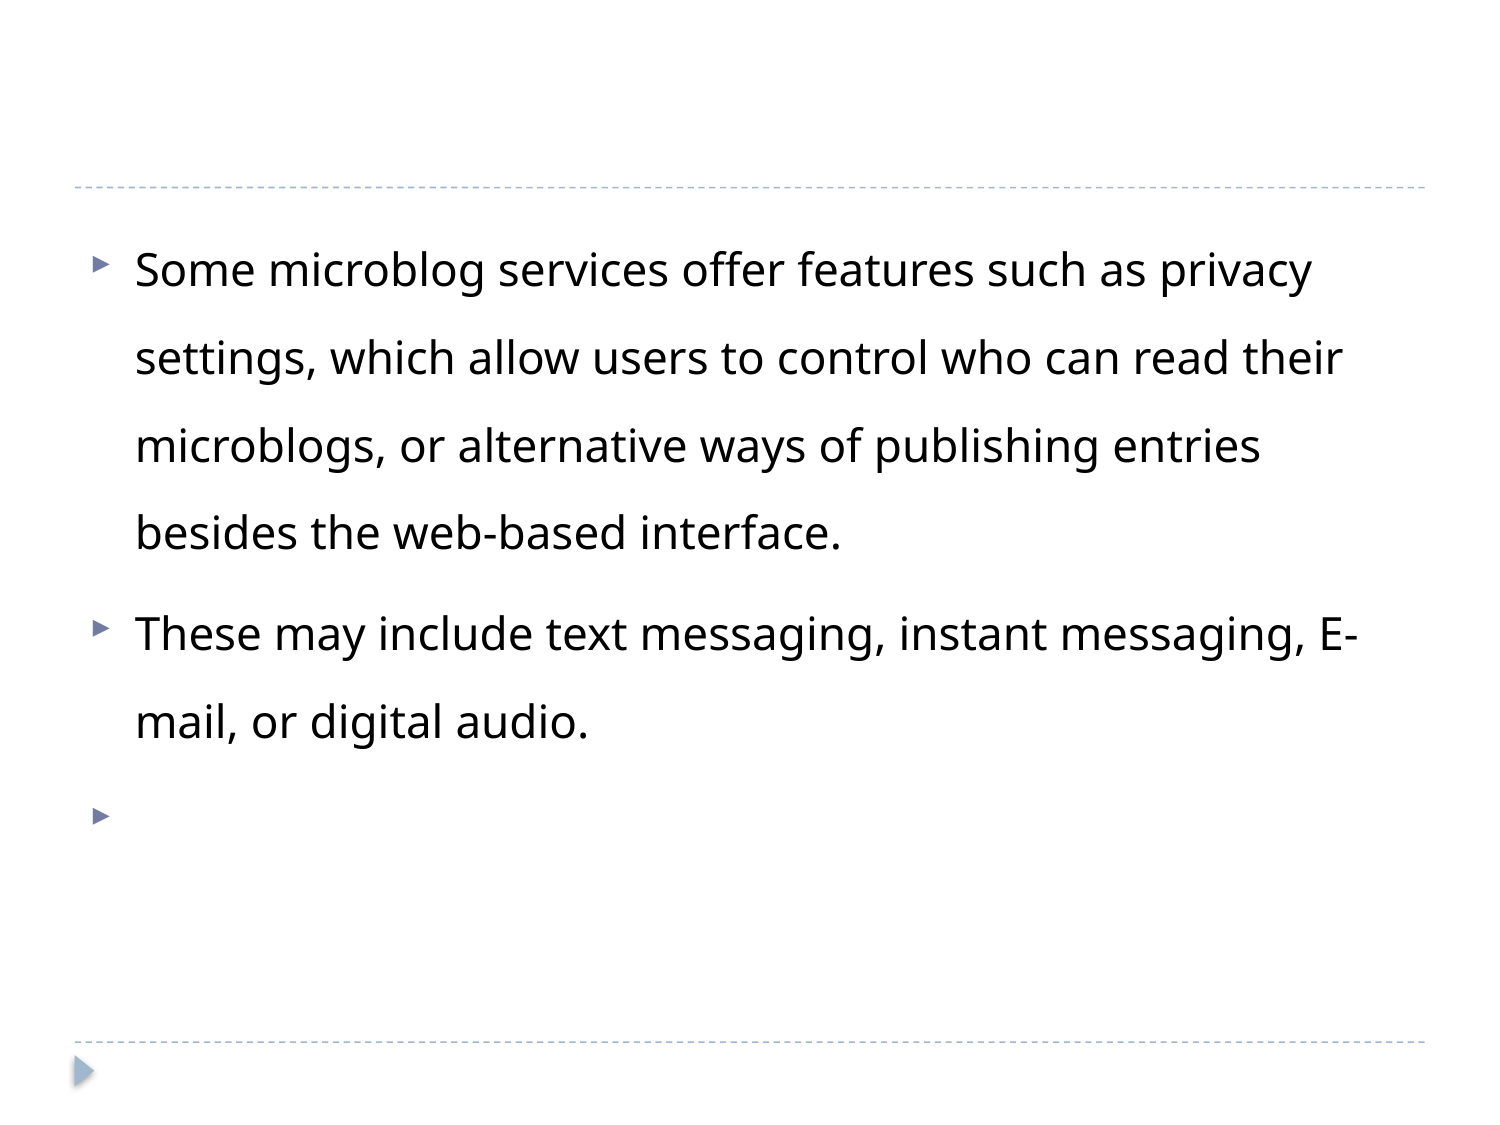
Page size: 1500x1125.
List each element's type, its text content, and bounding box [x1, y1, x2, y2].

list Some microblog services offer features such as privacy settings, which allow users to control who can read their microblogs, or alternative ways of publishing entries besides the web-based interface. These may include text messaging, instant messaging, E-mail, or digital audio. [75, 200, 1425, 868]
